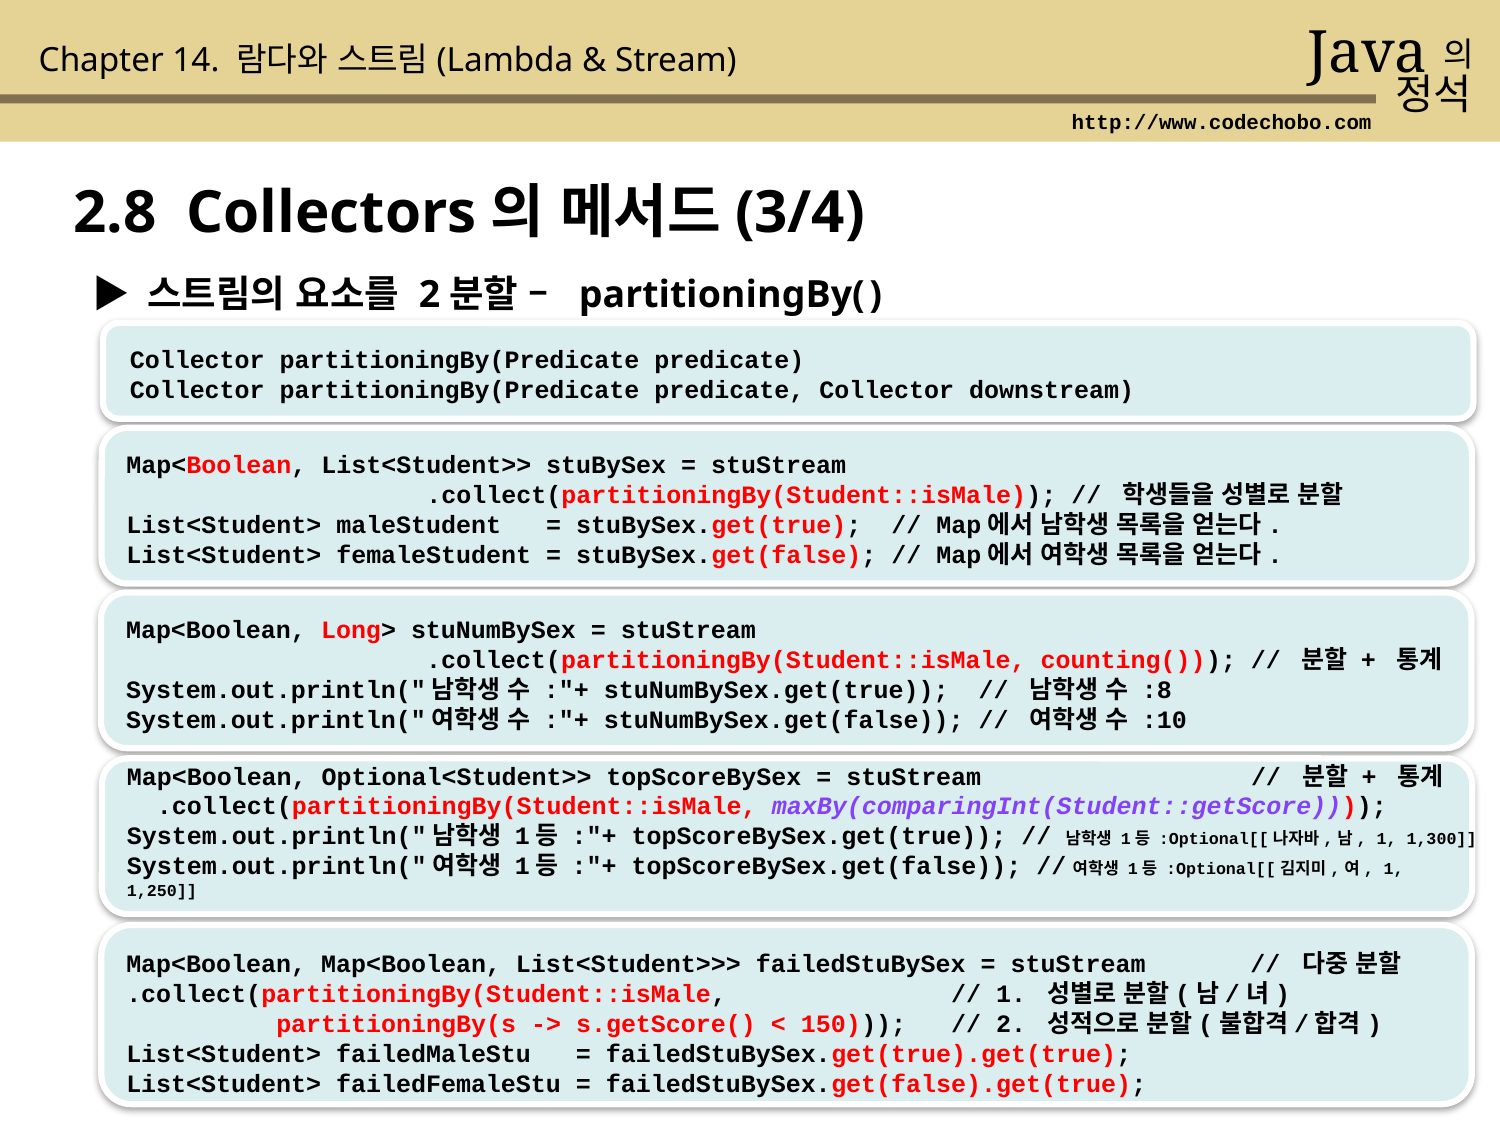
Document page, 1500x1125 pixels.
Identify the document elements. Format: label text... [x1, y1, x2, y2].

text_box [0, 0, 1500, 94]
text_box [101, 758, 1496, 924]
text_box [1292, 6, 1500, 126]
text_box [1388, 134, 1500, 142]
text_box http://www.codechobo.com [1056, 101, 1388, 142]
text_box [0, 94, 1287, 104]
text_box Chapter 14. 람다와 스트림(Lambda & Stream) [23, 30, 957, 86]
text_box [0, 104, 1056, 142]
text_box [102, 322, 1499, 419]
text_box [100, 592, 1495, 749]
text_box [101, 924, 1495, 1105]
text_box 2.8 Collectors의 메서드(3/4) [58, 166, 1465, 252]
text_box ▶ 스트림의 요소를 2분할 – partitioningBy( ) [77, 262, 1489, 323]
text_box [101, 427, 1496, 584]
